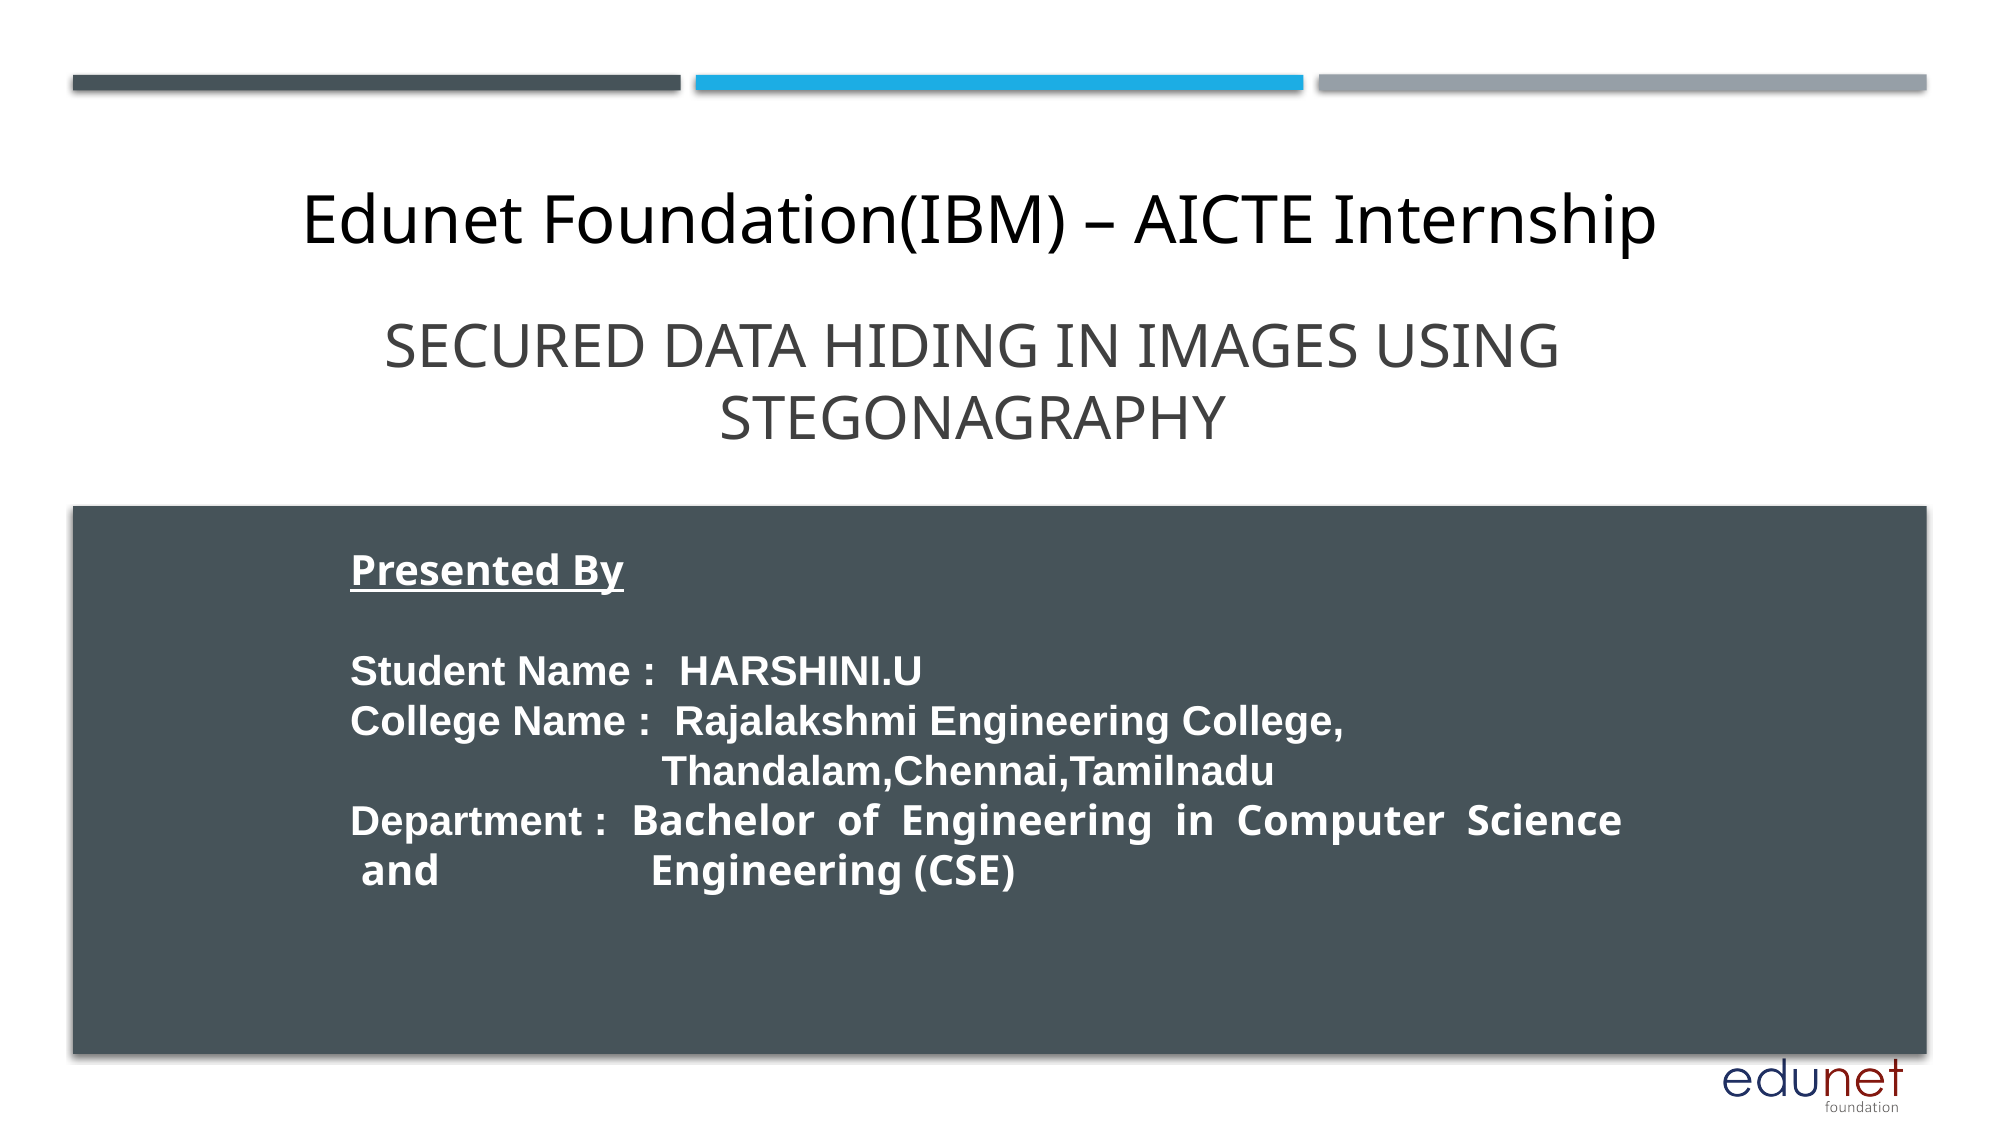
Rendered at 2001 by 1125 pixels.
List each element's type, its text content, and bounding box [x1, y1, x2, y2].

picture [1719, 1056, 1905, 1116]
title Secured Data hiding in images using Stegonagraphy [222, 298, 1723, 460]
text_box Edunet Foundation(IBM) – AICTE Internship [0, 169, 2000, 265]
text_box Presented By Student Name : HARSHINI.U College Name : Rajalakshmi Engineering College, Thandalam,Chennai,Tamilnadu Department : Bachelor of Engineering in Computer Science and Engineering (CSE) [335, 536, 1645, 1002]
